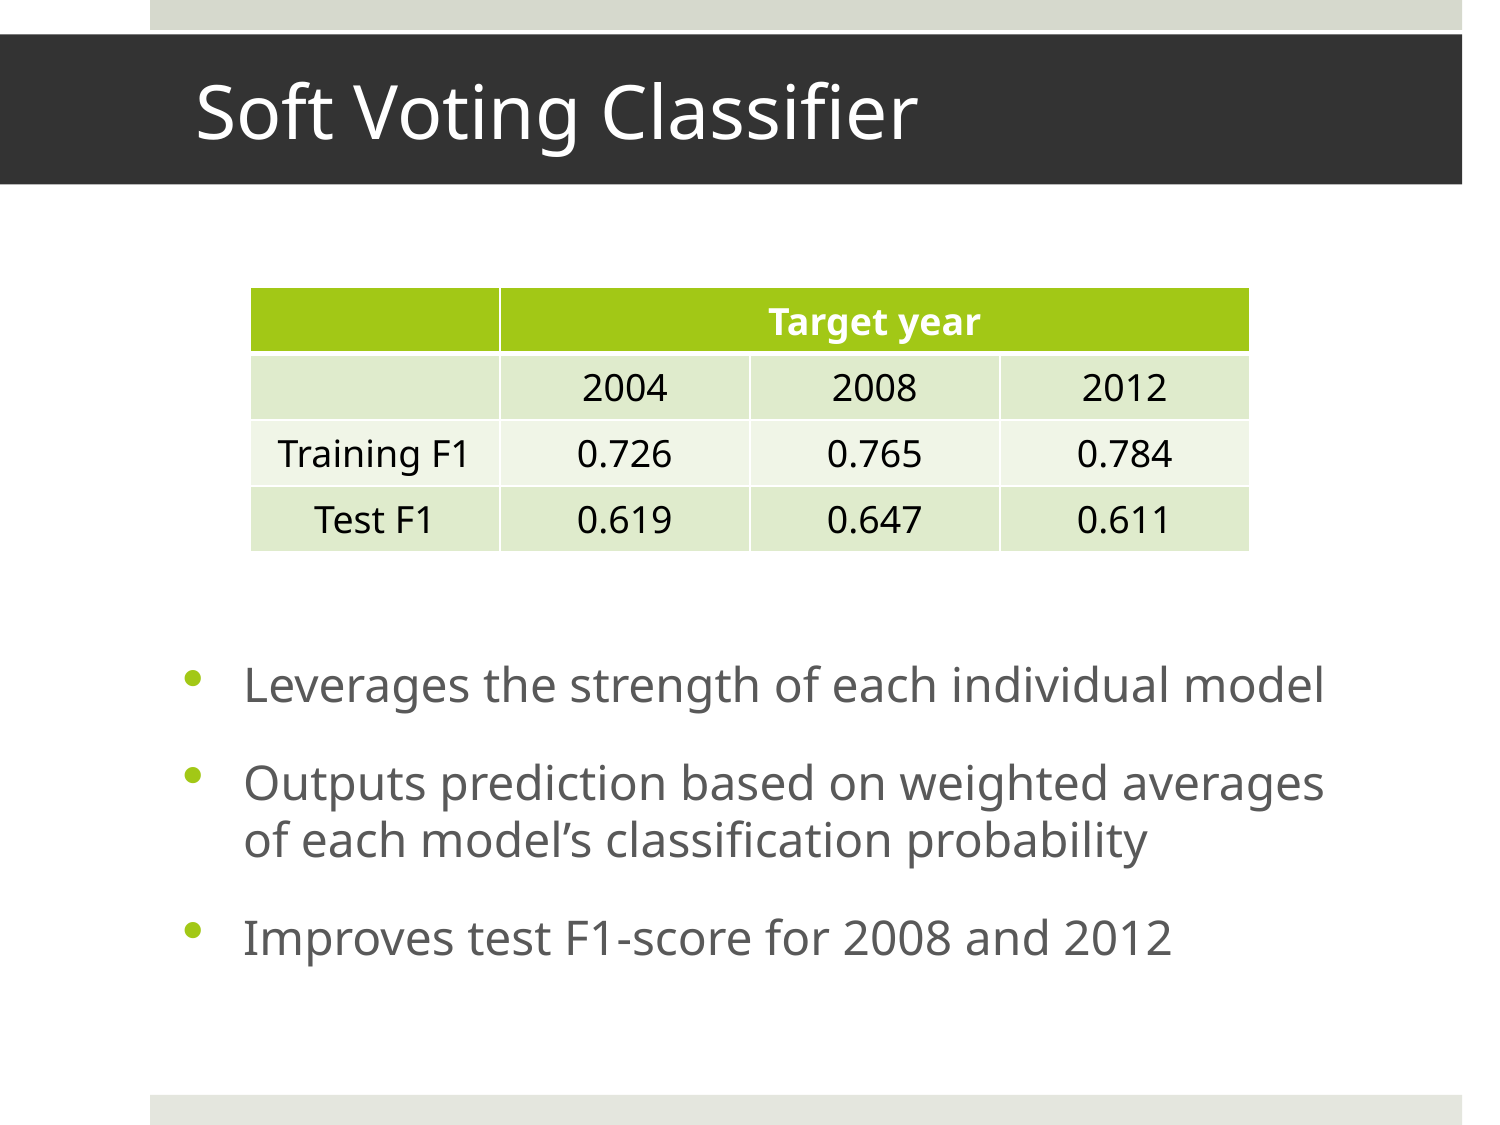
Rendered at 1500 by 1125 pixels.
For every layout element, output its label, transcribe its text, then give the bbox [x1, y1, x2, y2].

table_cell Training F1 [251, 421, 499, 485]
text_box Leverages the strength of each individual model Outputs prediction based on weighted averages of each model’s classification probability Improves test F1-score for 2008 and 2012 [170, 647, 1377, 977]
table_cell 0.765 [751, 421, 999, 485]
table_cell 2012 [1001, 356, 1249, 419]
table_cell Test F1 [251, 487, 499, 551]
table_cell [251, 356, 499, 419]
table_cell 0.647 [751, 487, 999, 551]
table_cell 0.784 [1001, 421, 1249, 485]
table_cell 2004 [501, 356, 749, 419]
title Soft Voting Classifier [0, 34, 1463, 185]
table_header Target year [501, 288, 1249, 351]
table_cell 0.619 [501, 487, 749, 551]
table_header [251, 288, 499, 351]
table_cell 2008 [751, 356, 999, 419]
table_cell 0.726 [501, 421, 749, 485]
table_cell 0.611 [1001, 487, 1249, 551]
